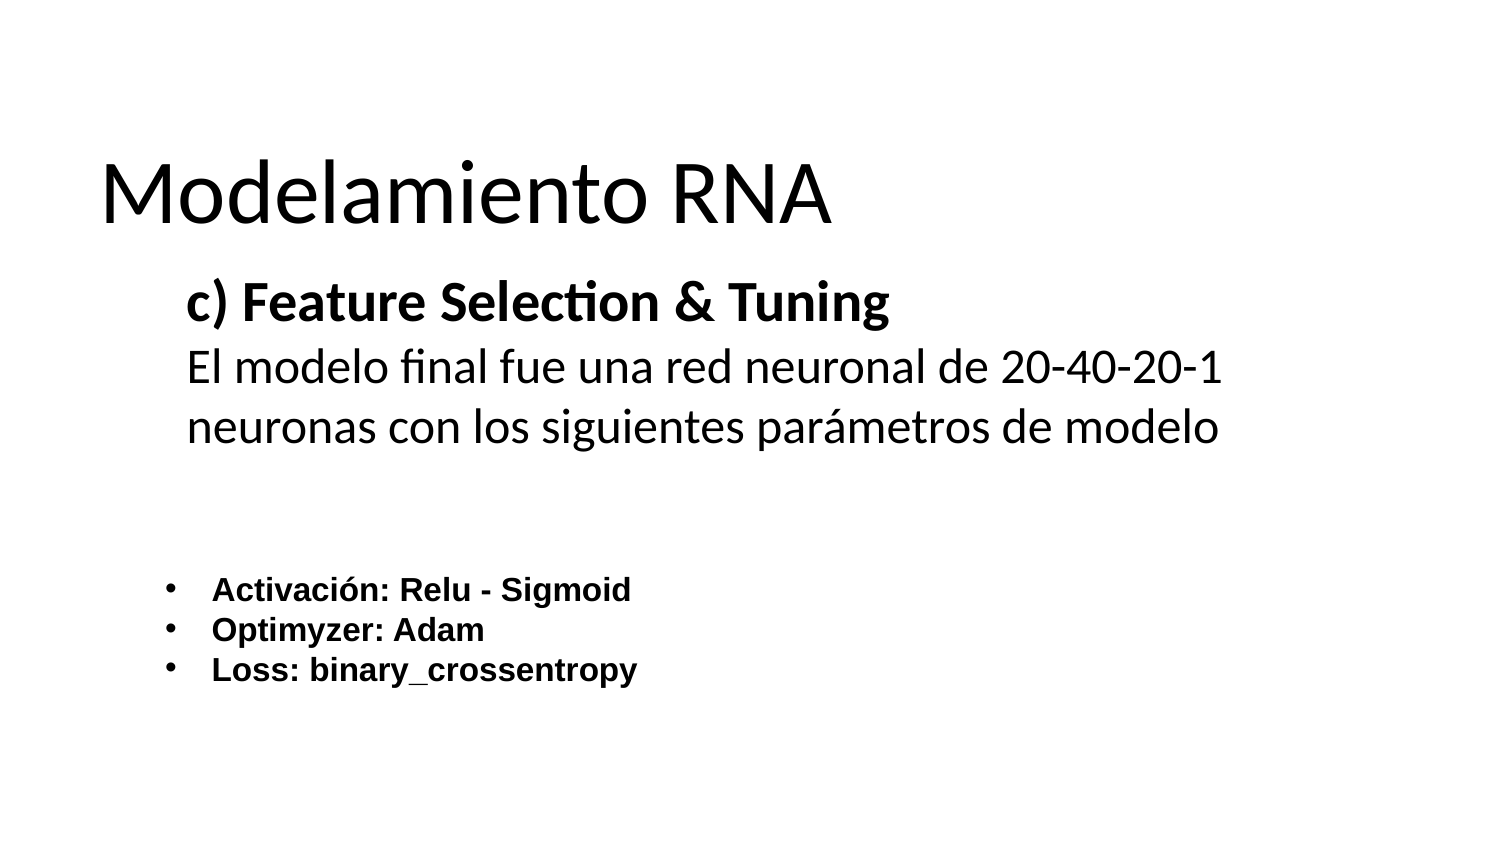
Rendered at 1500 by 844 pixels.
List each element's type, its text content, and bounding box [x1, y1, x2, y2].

text_box Modelamiento RNA [84, 105, 1378, 248]
text_box Activación: Relu - Sigmoid Optimyzer: Adam Loss: binary_crossentropy [150, 560, 820, 735]
text_box c) Feature Selection & Tuning El modelo final fue una red neuronal de 20-40-20-1 neuronas con los siguientes parámetros de modelo [84, 248, 1378, 783]
